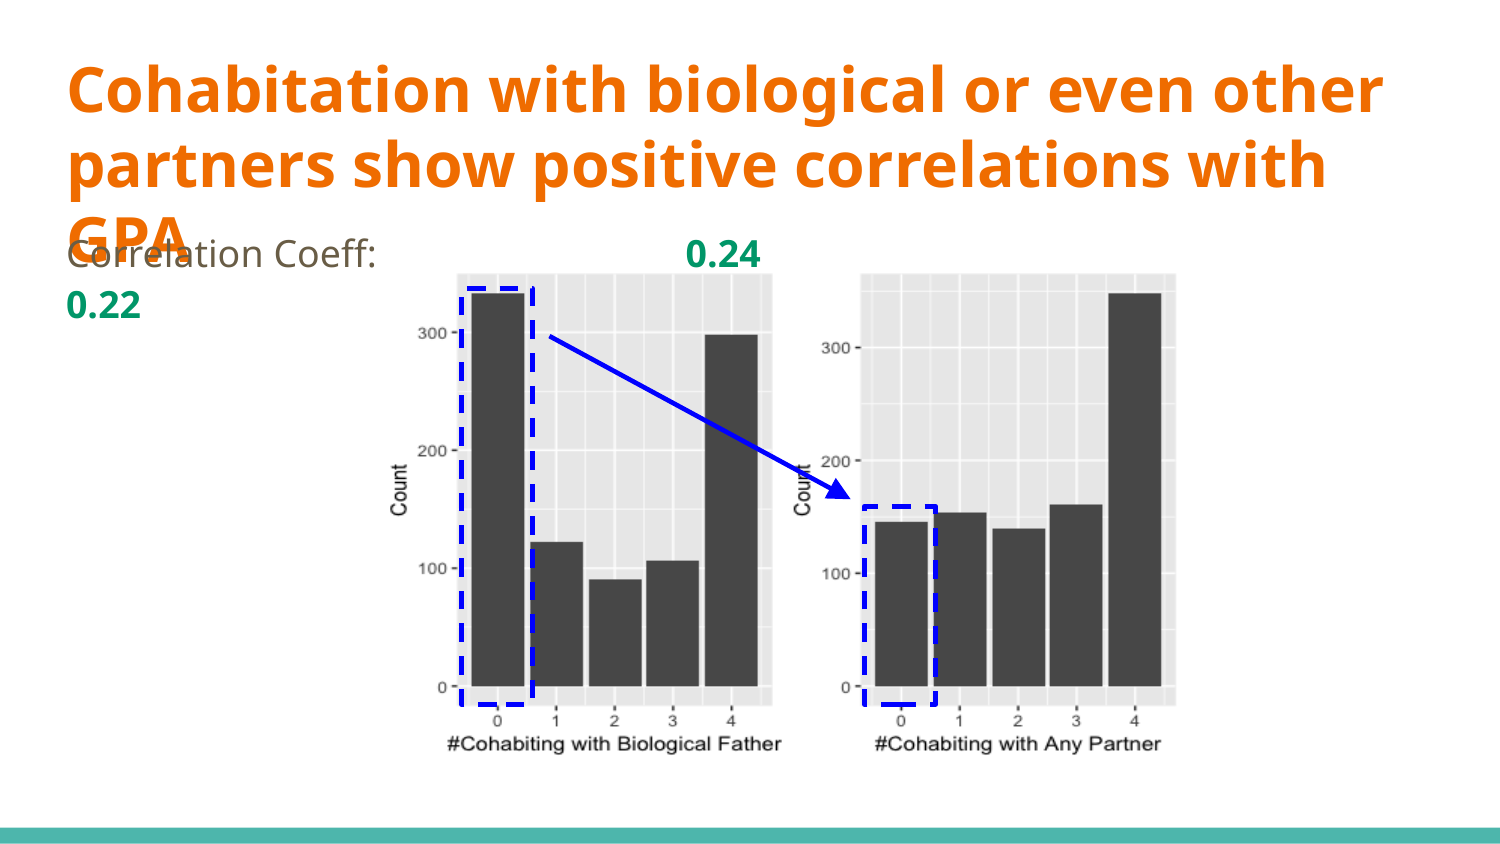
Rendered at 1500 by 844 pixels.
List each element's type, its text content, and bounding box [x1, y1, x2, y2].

list Correlation Coeff: 0.24 0.22 [51, 207, 1449, 750]
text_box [549, 335, 851, 500]
picture [380, 268, 1187, 797]
title Cohabitation with biological or even other partners show positive correlations with GPA [51, 35, 1449, 137]
